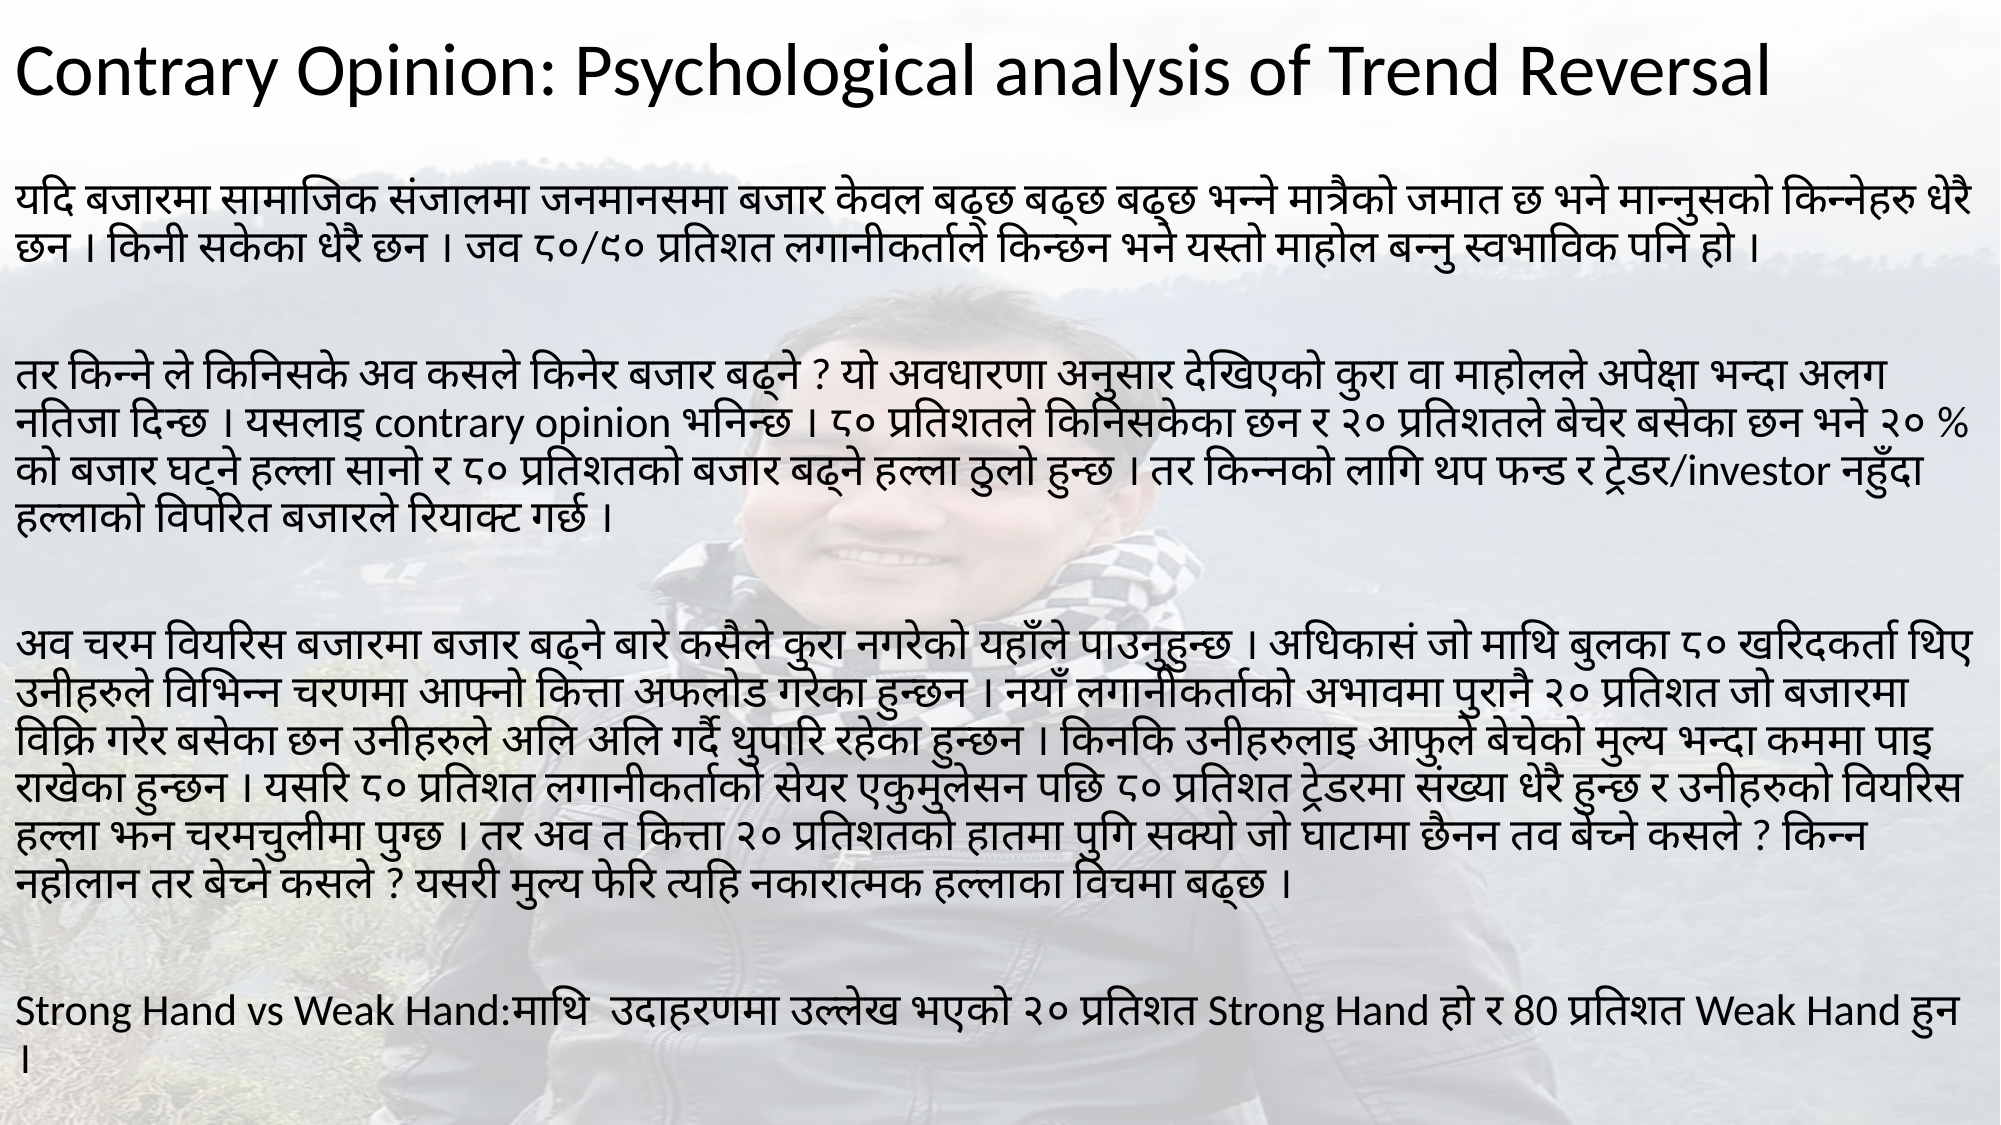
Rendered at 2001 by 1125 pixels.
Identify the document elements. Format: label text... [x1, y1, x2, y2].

title Contrary Opinion: Psychological analysis of Trend Reversal [0, 0, 2000, 143]
list यदि बजारमा सामाजिक संजालमा जनमानसमा बजार केवल बढ्छ बढ्छ बढ्छ भन्ने मात्रैको जमात छ भने मान्नुसको किन्नेहरु धेरै छन । किनी सकेका धेरै छन । जव ८०/९० प्रतिशत लगानीकर्ताले किन्छन भने यस्तो माहोल बन्नु स्वभाविक पनि हो । तर किन्ने ले किनिसके अव कसले किनेर बजार बढ्ने ? यो अवधारणा अनुसार देखिएको कुरा वा माहोलले अपेक्षा भन्दा अलग नतिजा दिन्छ । यसलाइ contrary opinion भनिन्छ । ८० प्रतिशतले किनिसकेका छन र २० प्रतिशतले बेचेर बसेका छन भने २० % को बजार घट्ने हल्ला सानो र ८० प्रतिशतको बजार बढ्ने हल्ला ठुलो हुन्छ । तर किन्नको लागि थप फन्ड र ट्रेडर/investor नहुँदा हल्लाको विपरित बजारले रियाक्ट गर्छ । अव चरम वियरिस बजारमा बजार बढ्ने बारे कसैले कुरा नगरेको यहाँले पाउनुहुन्छ । अधिकासं जो माथि बुलका ८० खरिदकर्ता थिए उनीहरुले विभिन्न चरणमा आफ्नो कित्ता अफलोड गरेका हुन्छन । नयाँ लगानीकर्ताको अभावमा पुरानै २० प्रतिशत जो बजारमा विक्रि गरेर बसेका छन उनीहरुले अलि अलि गर्दै थुपारि रहेका हुन्छन । किनकि उनीहरुलाइ आफुले बेचेको मुल्य भन्दा कममा पाइ राखेका हुन्छन । यसरि ८० प्रतिशत लगानीकर्ताको सेयर एकुमुलेसन पछि ८० प्रतिशत ट्रेडरमा संख्या धेरै हुन्छ र उनीहरुको वियरिस हल्ला झन चरमचुलीमा पुग्छ । तर अव त कित्ता २० प्रतिशतको हातमा पुगि सक्यो जो घाटामा छैनन तव बेच्ने कसले ? किन्न नहोलान तर बेच्ने कसले ? यसरी मुल्य फेरि त्यहि नकारात्मक हल्लाका विचमा बढ्छ । Strong Hand vs Weak Hand:माथि उदाहरणमा उल्लेख भएको २० प्रतिशत Strong Hand हो र 80 प्रतिशत Weak Hand हुन । [0, 169, 2000, 1101]
